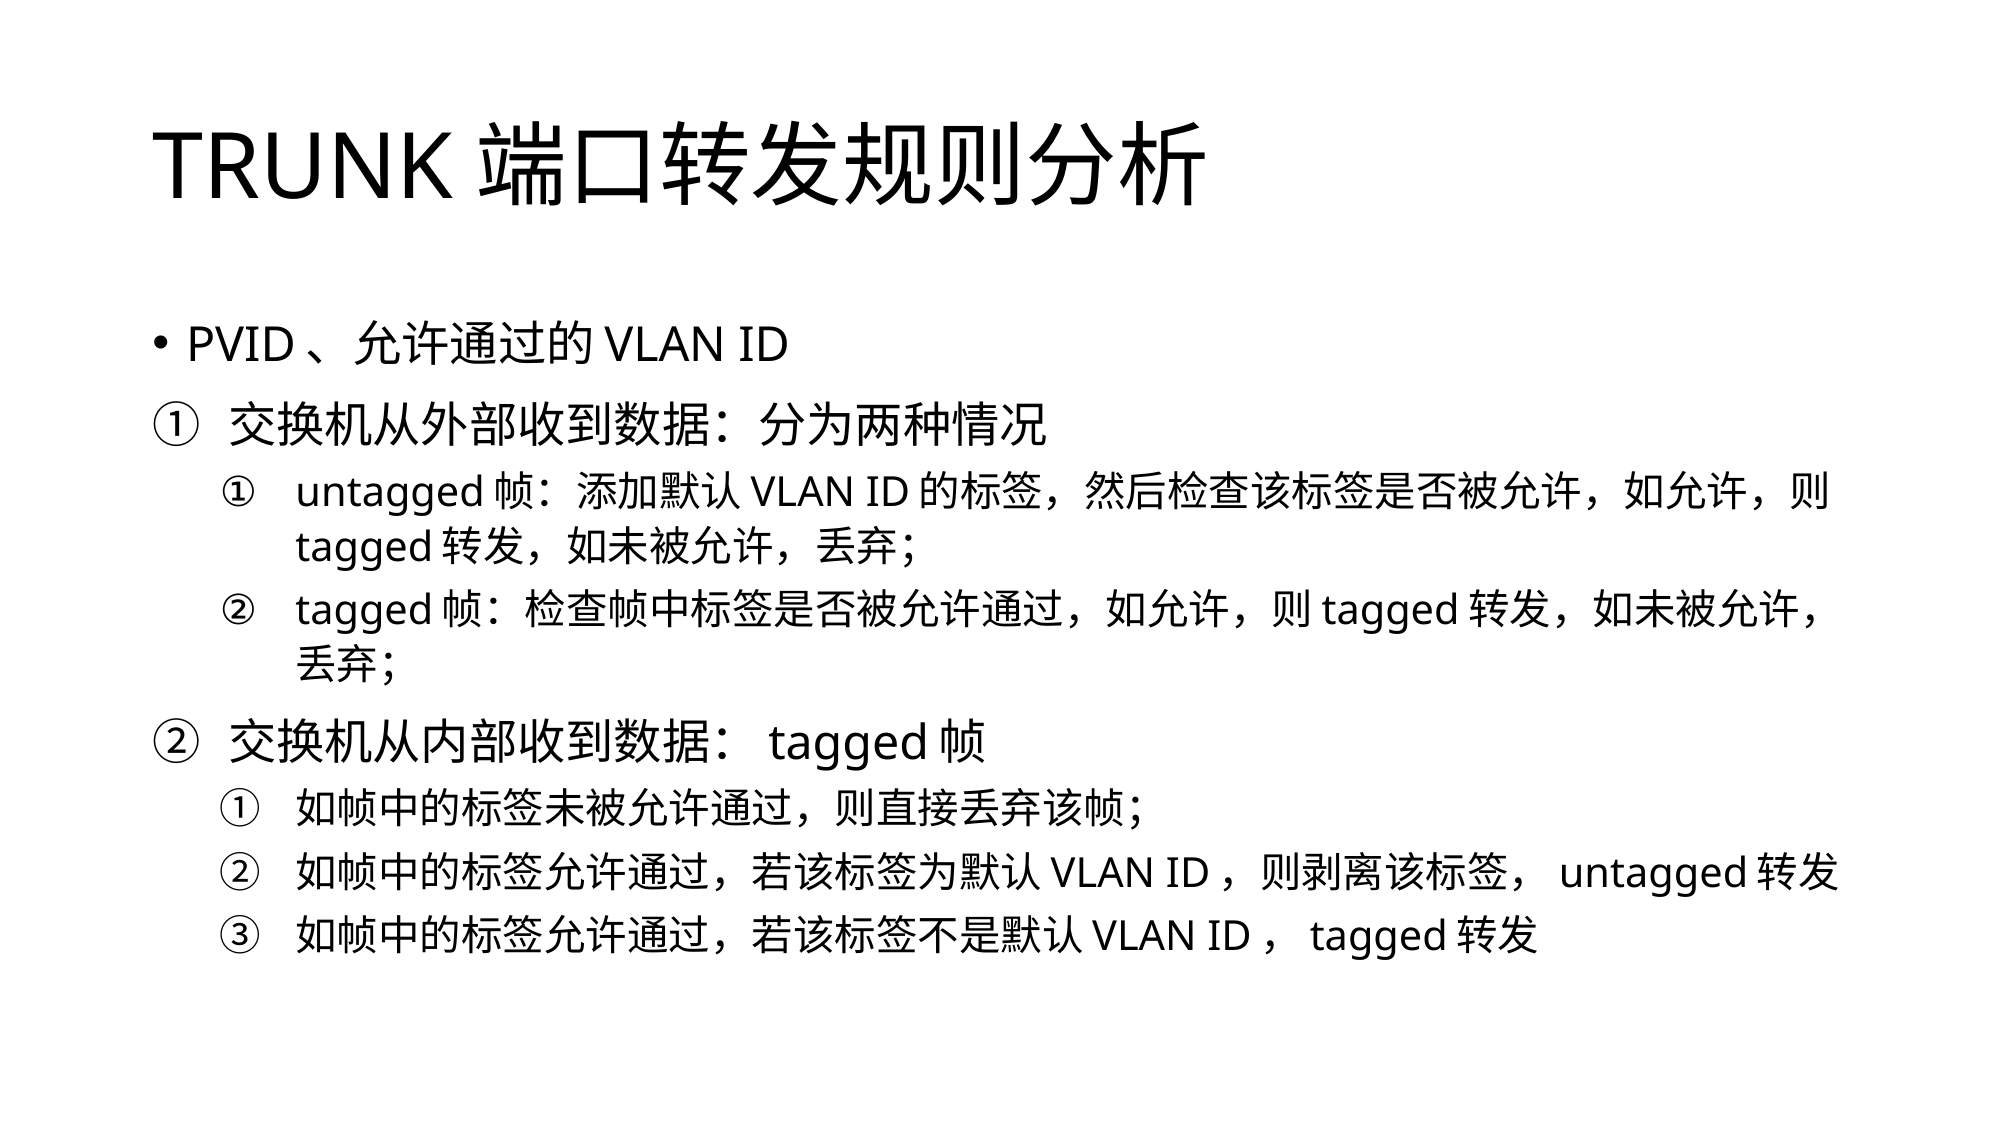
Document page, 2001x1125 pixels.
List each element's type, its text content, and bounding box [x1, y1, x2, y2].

list PVID、允许通过的VLAN ID 交换机从外部收到数据：分为两种情况 untagged帧：添加默认VLAN ID的标签，然后检查该标签是否被允许，如允许，则tagged转发，如未被允许，丢弃； tagged帧：检查帧中标签是否被允许通过，如允许，则tagged转发，如未被允许，丢弃； 交换机从内部收到数据：tagged帧 如帧中的标签未被允许通过，则直接丢弃该帧； 如帧中的标签允许通过，若该标签为默认VLAN ID，则剥离该标签，untagged转发 如帧中的标签允许通过，若该标签不是默认VLAN ID，tagged转发 [137, 299, 1863, 1014]
title TRUNK端口转发规则分析 [137, 59, 1863, 278]
